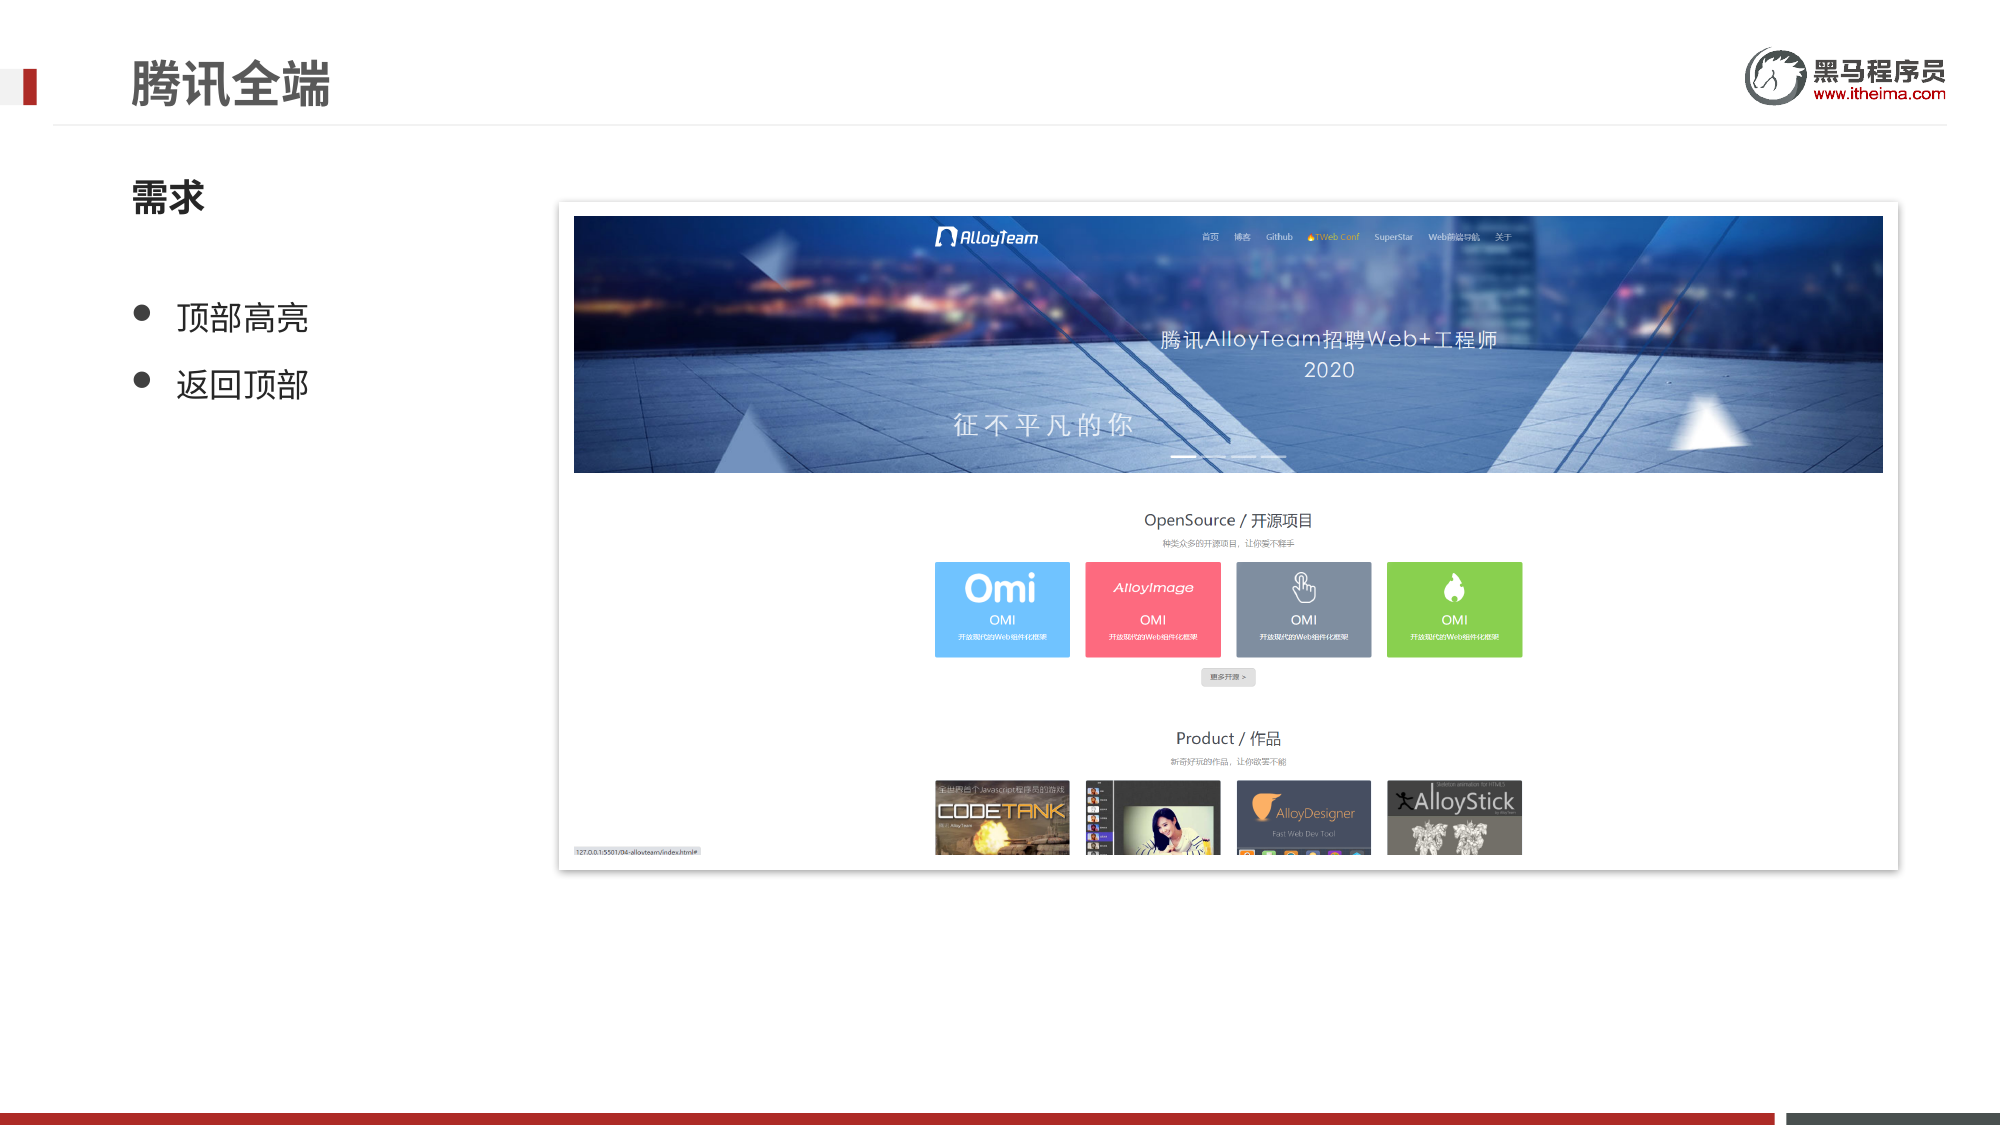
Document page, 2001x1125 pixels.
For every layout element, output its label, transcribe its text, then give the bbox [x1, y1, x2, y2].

title 腾讯全端 [116, 40, 1556, 125]
list 需求 [116, 154, 1880, 239]
picture [1744, 46, 1946, 106]
list 顶部高亮 返回顶部 [116, 270, 1880, 963]
picture [573, 215, 1884, 856]
